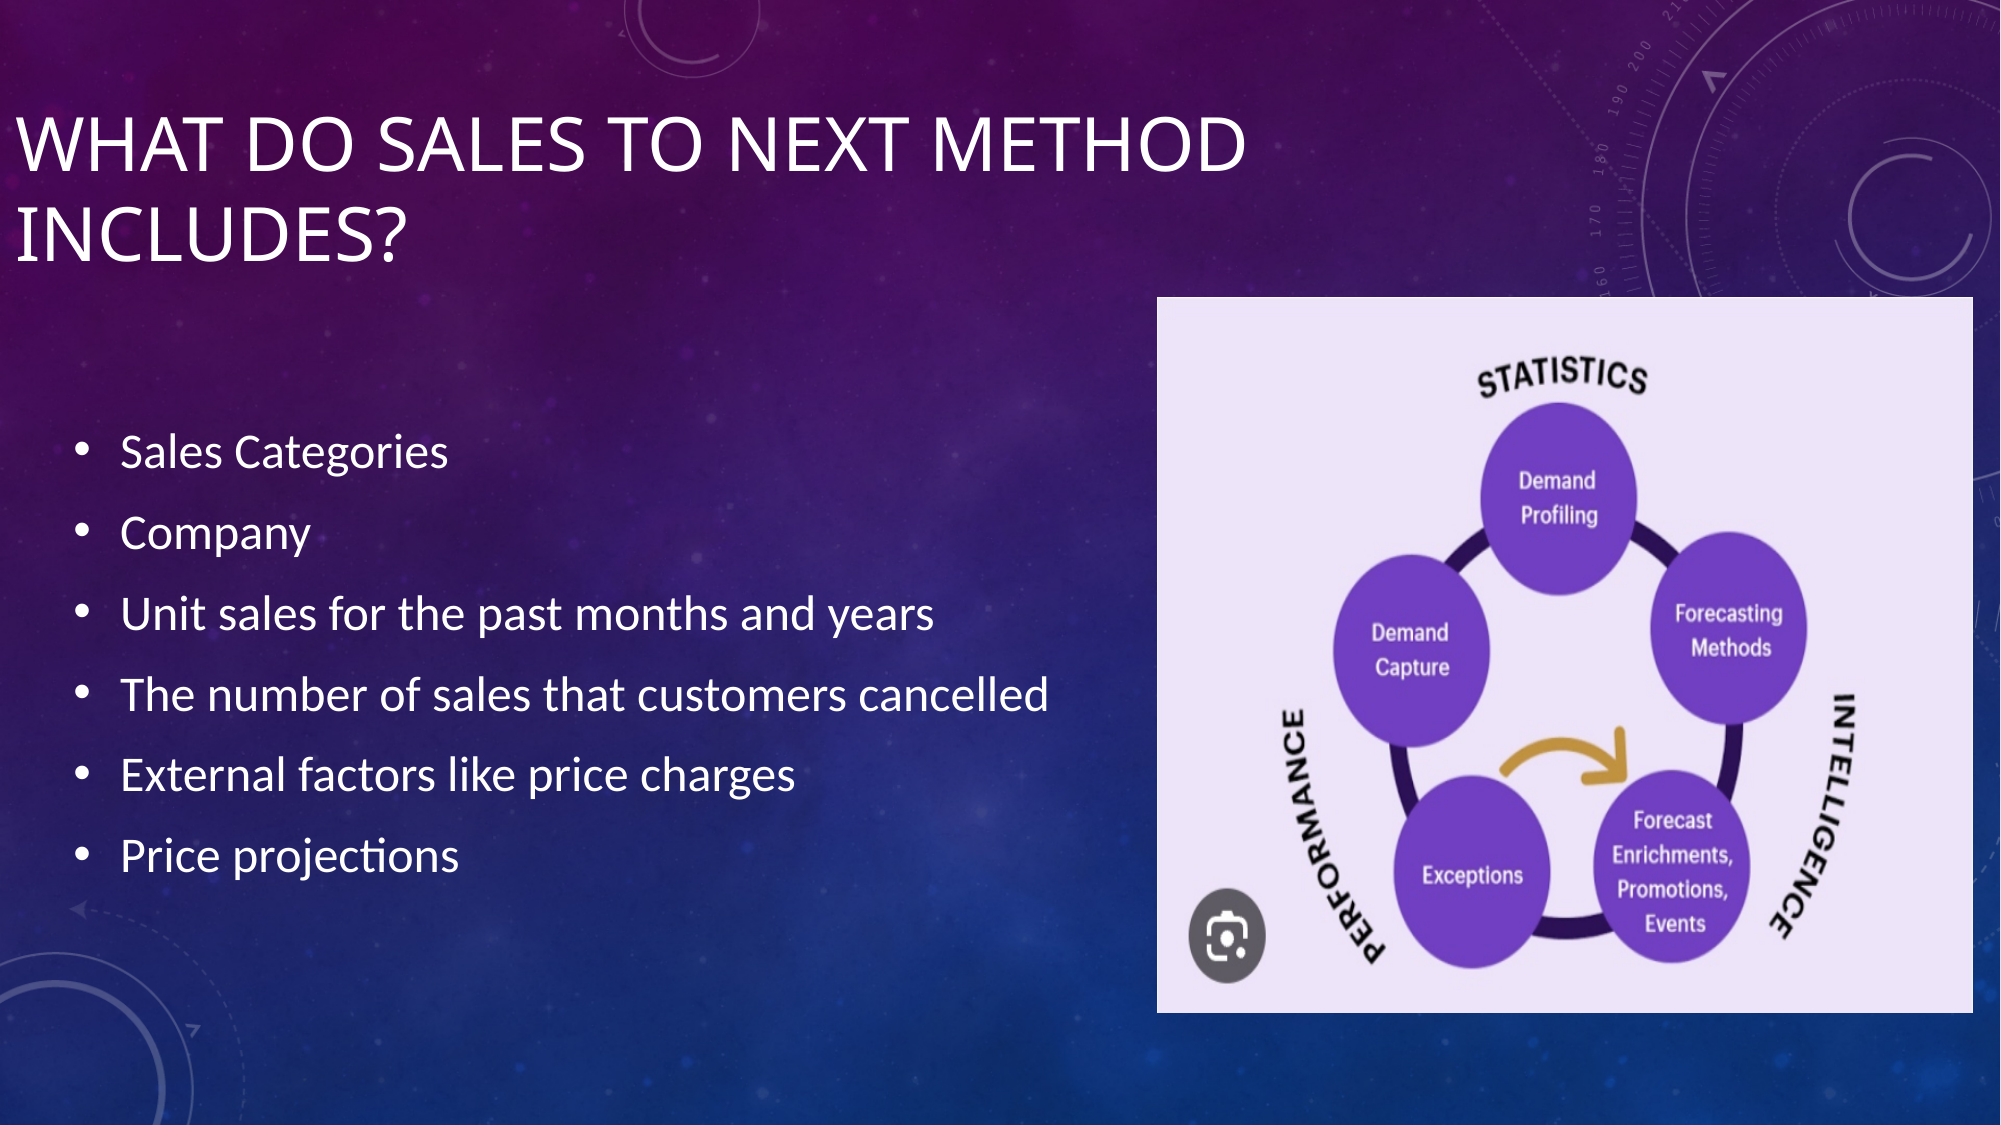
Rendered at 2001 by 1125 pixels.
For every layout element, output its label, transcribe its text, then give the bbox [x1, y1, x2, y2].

picture [0, 0, 2001, 1125]
list Sales Categories Company Unit sales for the past months and years The number of sales that customers cancelled External factors like price charges Price projections [58, 351, 1151, 950]
title What do sales to next method includes? [0, 112, 1662, 352]
